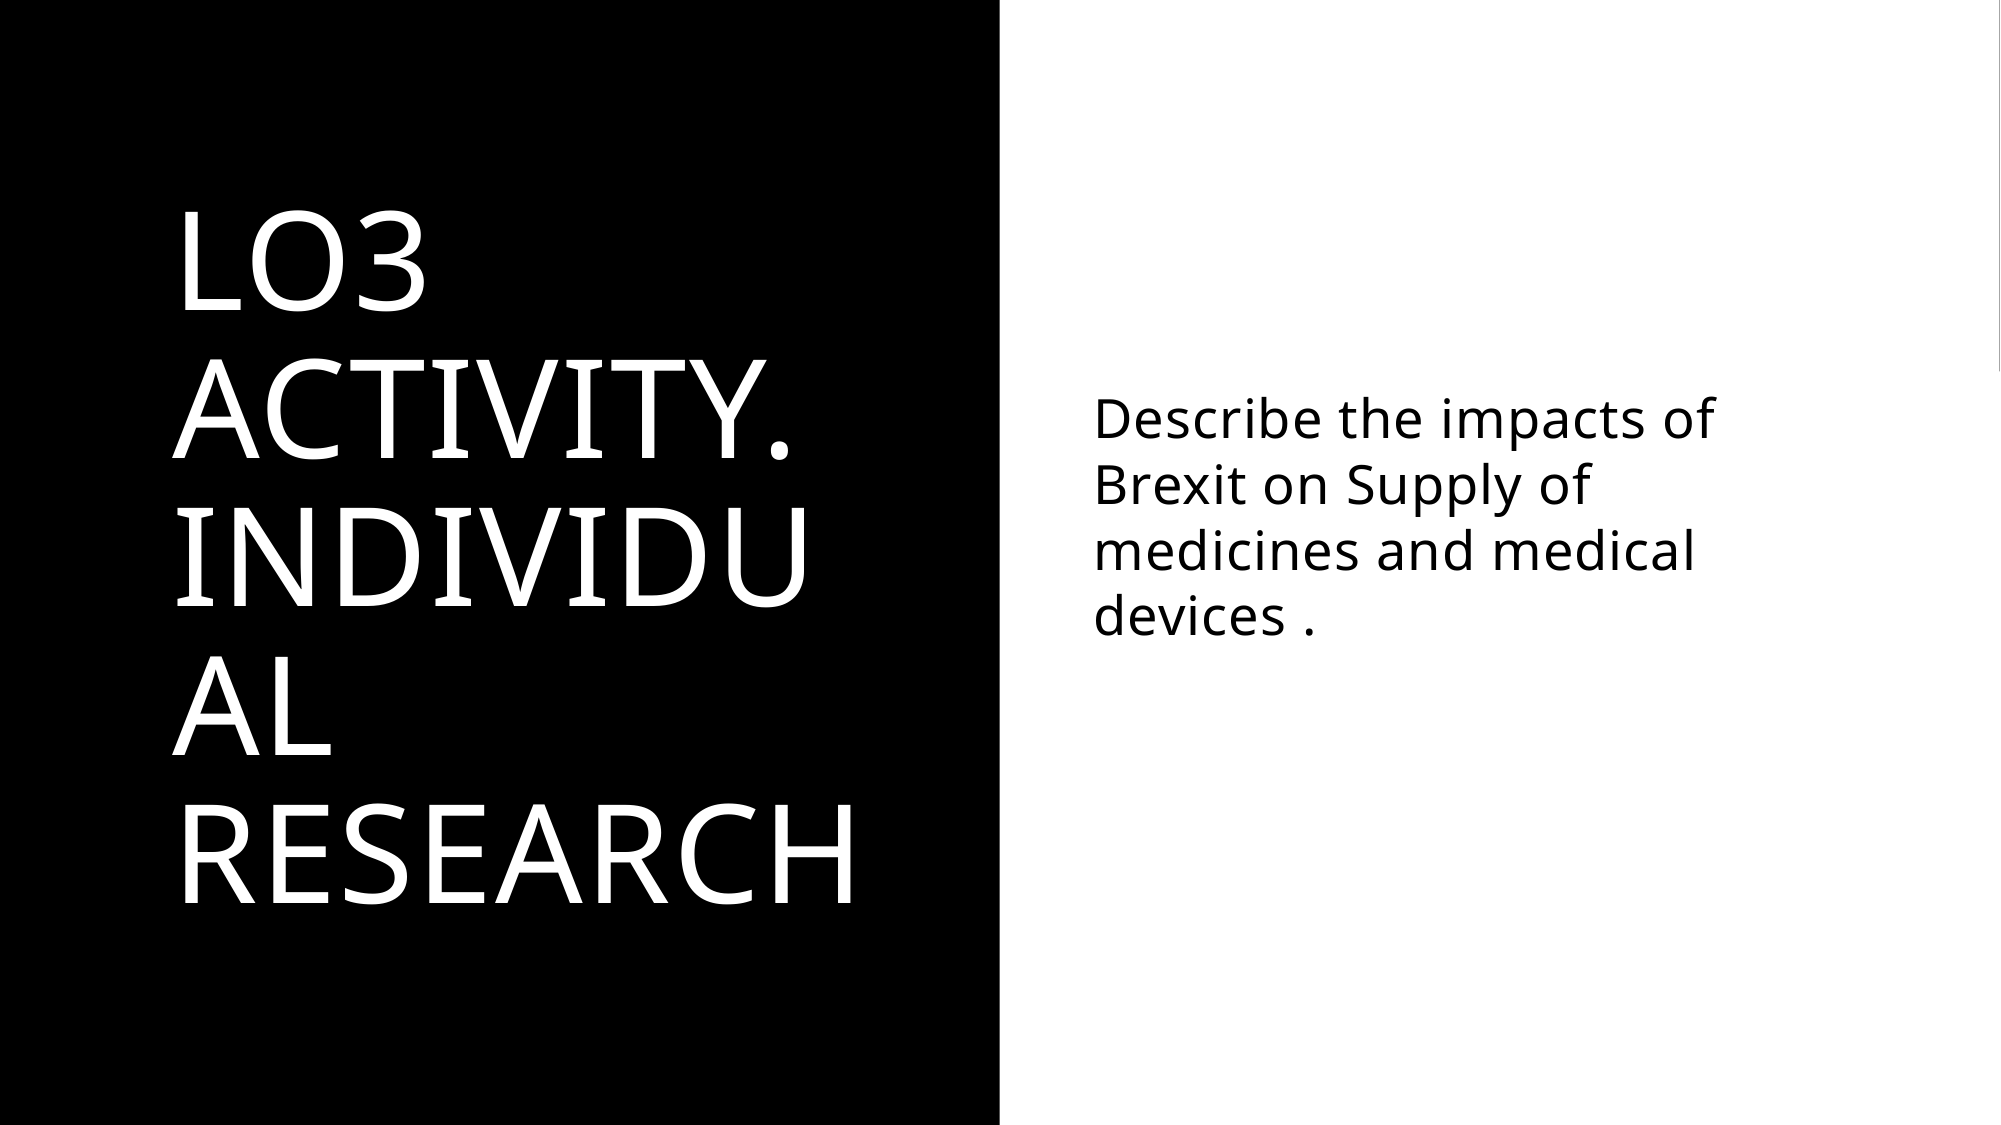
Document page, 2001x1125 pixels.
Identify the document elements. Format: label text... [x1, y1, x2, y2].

title LO3 Activity. Individual Research [157, 105, 917, 1020]
text_box [0, 0, 1001, 1125]
text_box [1001, 0, 2000, 1125]
list Describe the impacts of Brexit on Supply of medicines and medical devices . [1078, 105, 1842, 1020]
